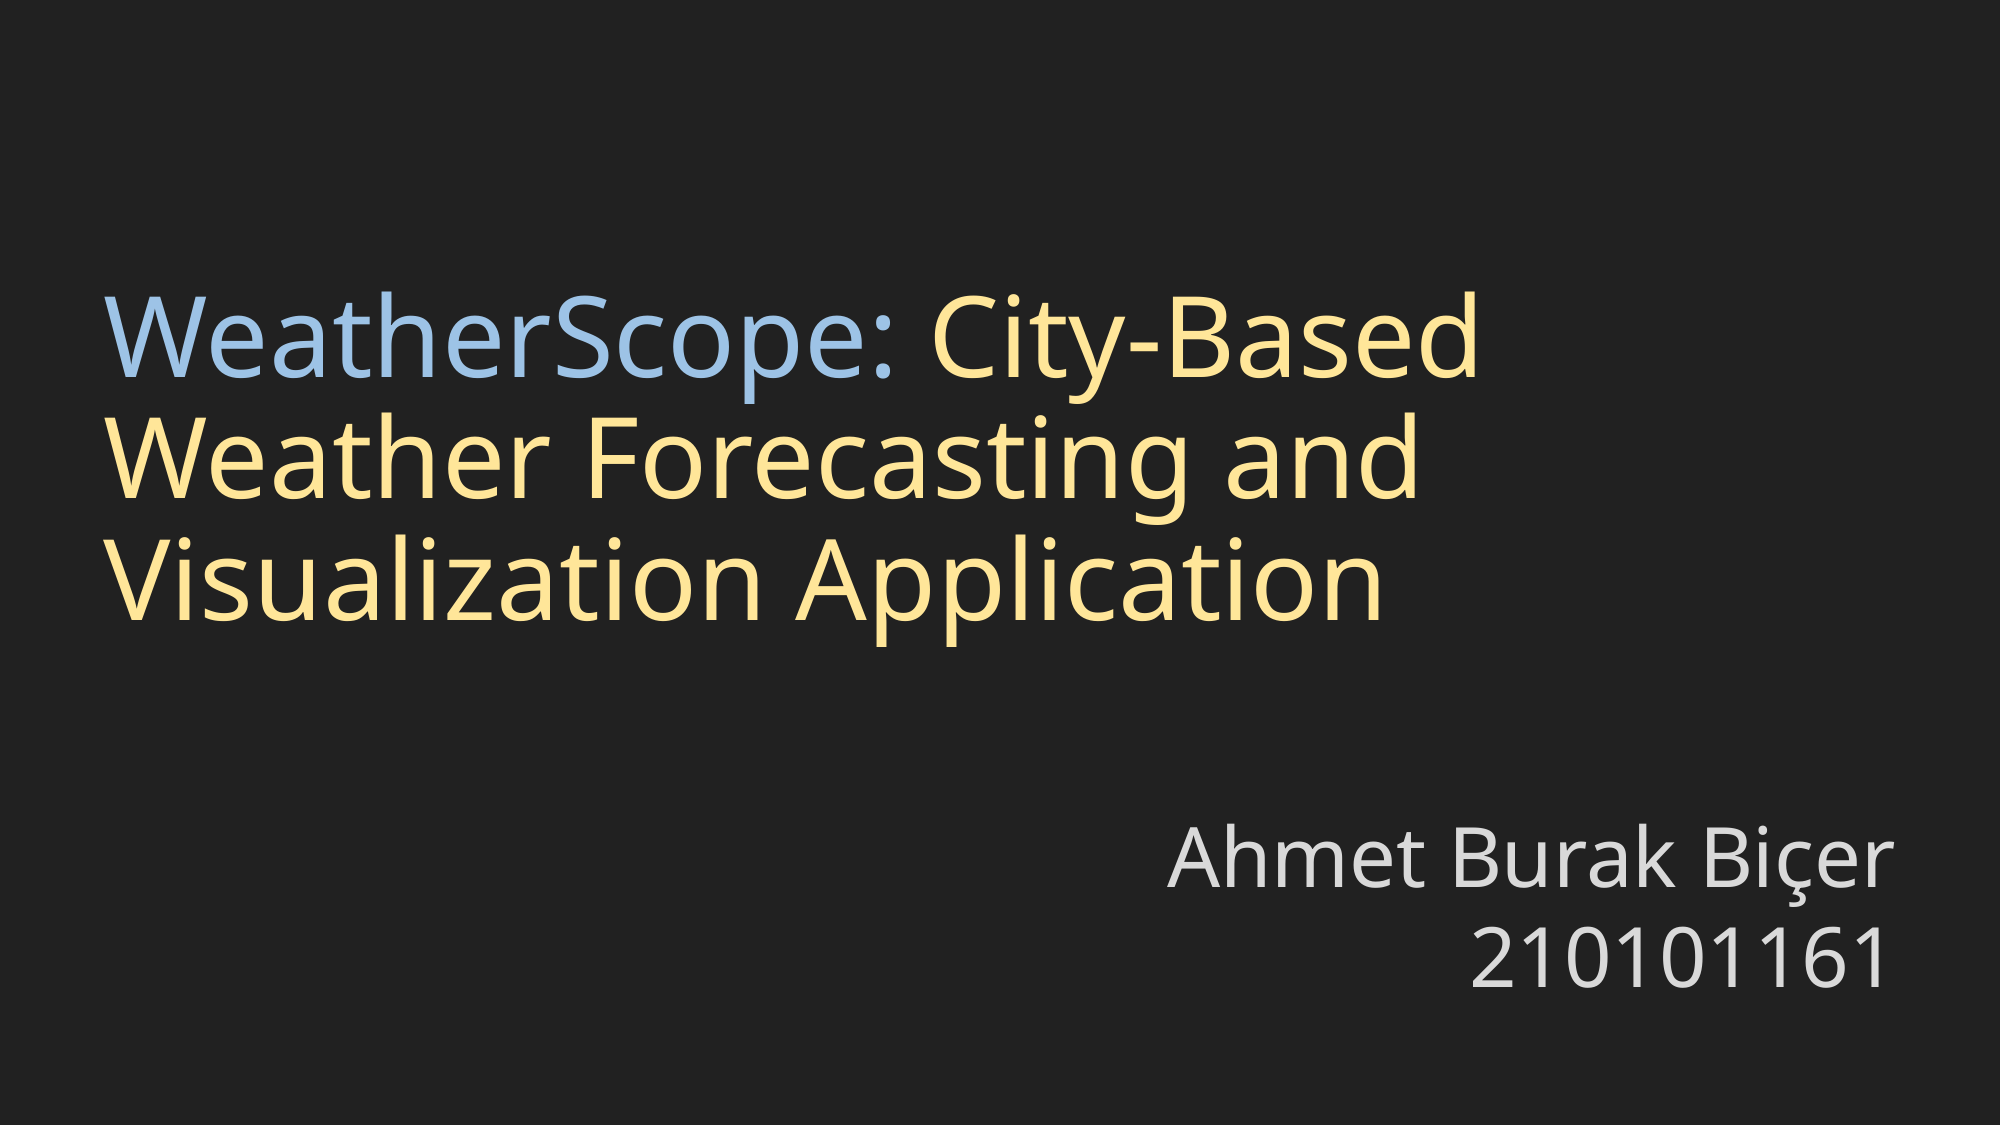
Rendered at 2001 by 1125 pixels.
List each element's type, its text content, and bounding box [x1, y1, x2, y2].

title WeatherScope: City-Based Weather Forecasting and Visualization Application [88, 147, 1912, 697]
subtitle Ahmet Burak Biçer 210101161 [411, 797, 1912, 1069]
